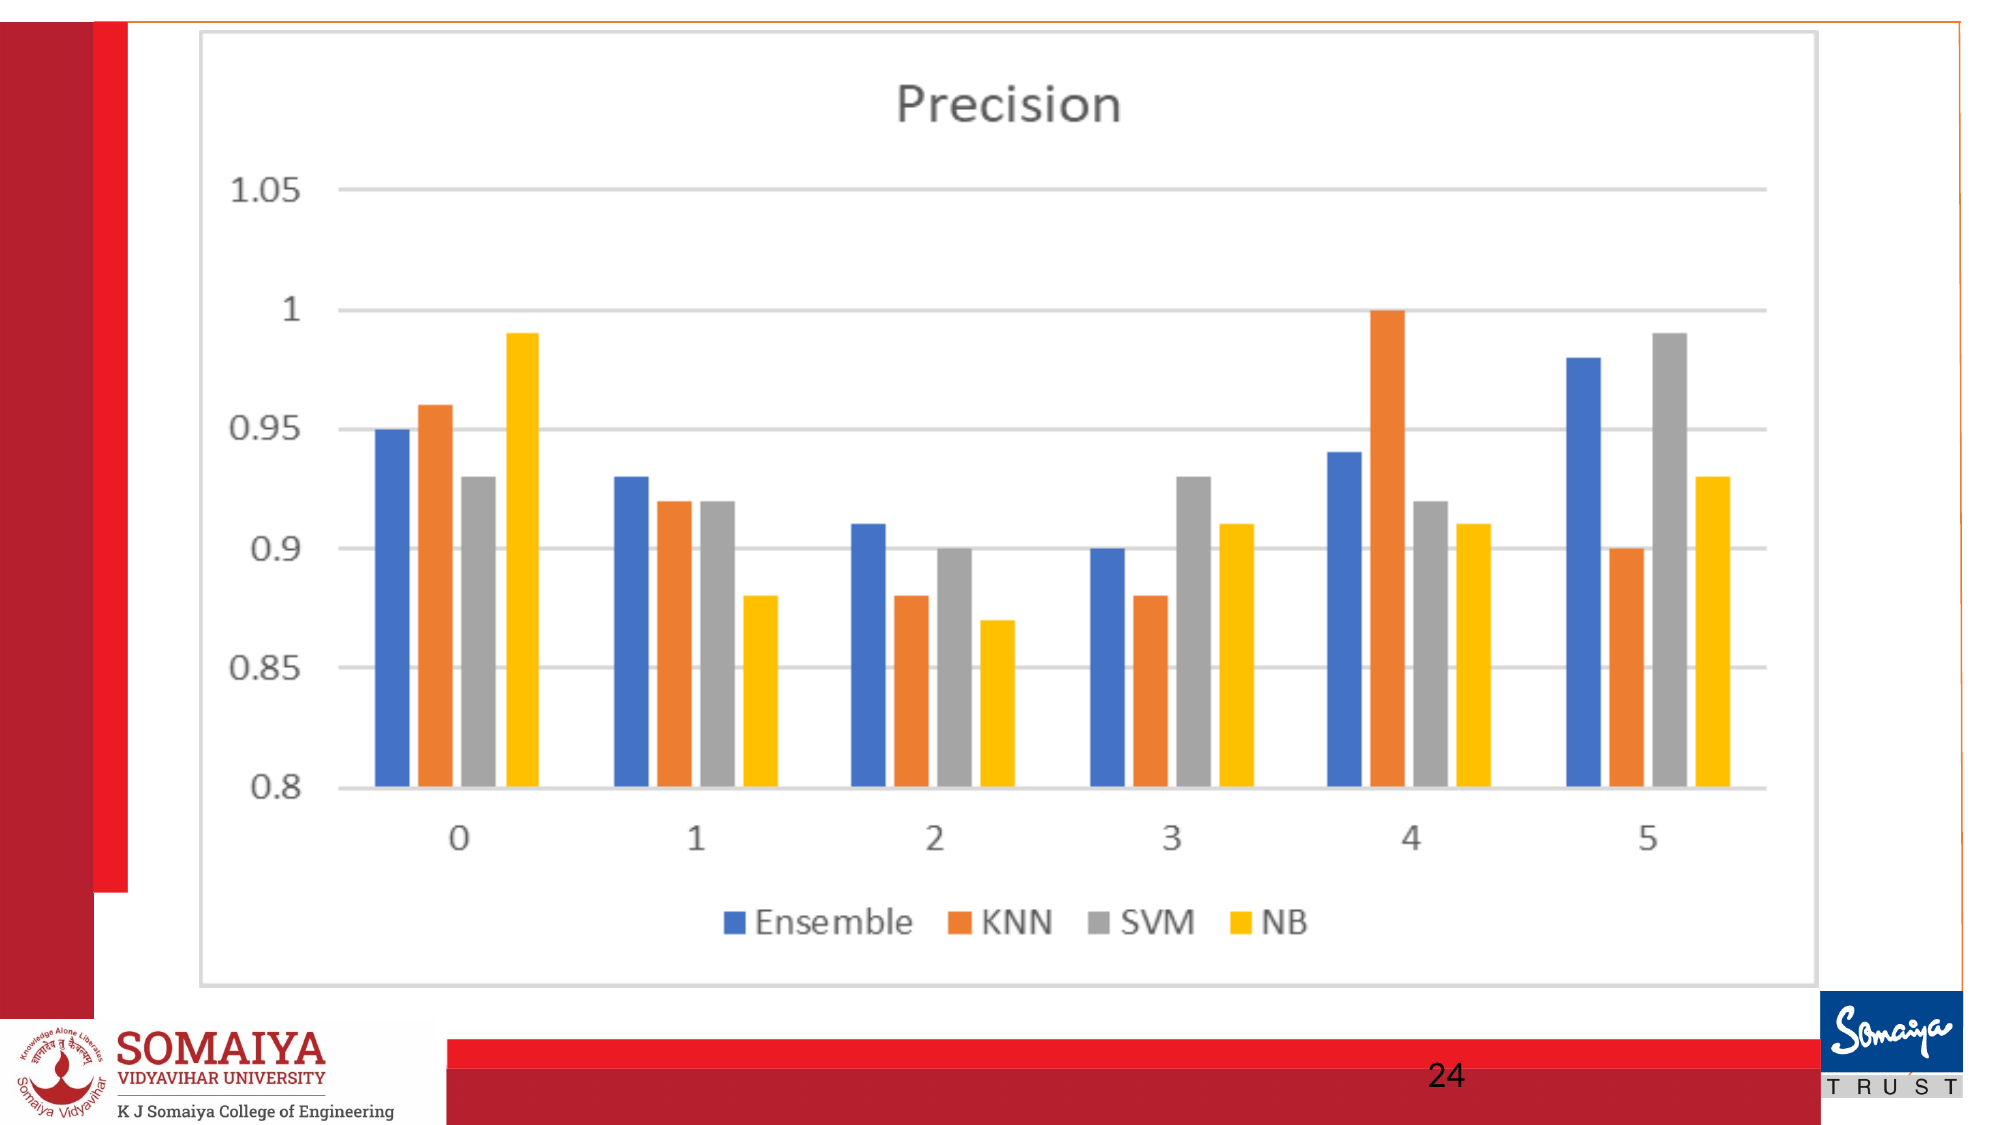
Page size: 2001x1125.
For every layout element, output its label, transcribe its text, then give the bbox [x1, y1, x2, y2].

picture [447, 1040, 1820, 1125]
slide_number 24 [1412, 1042, 1863, 1103]
picture [198, 29, 1819, 989]
picture [0, 22, 436, 1125]
picture [1820, 991, 1963, 1098]
